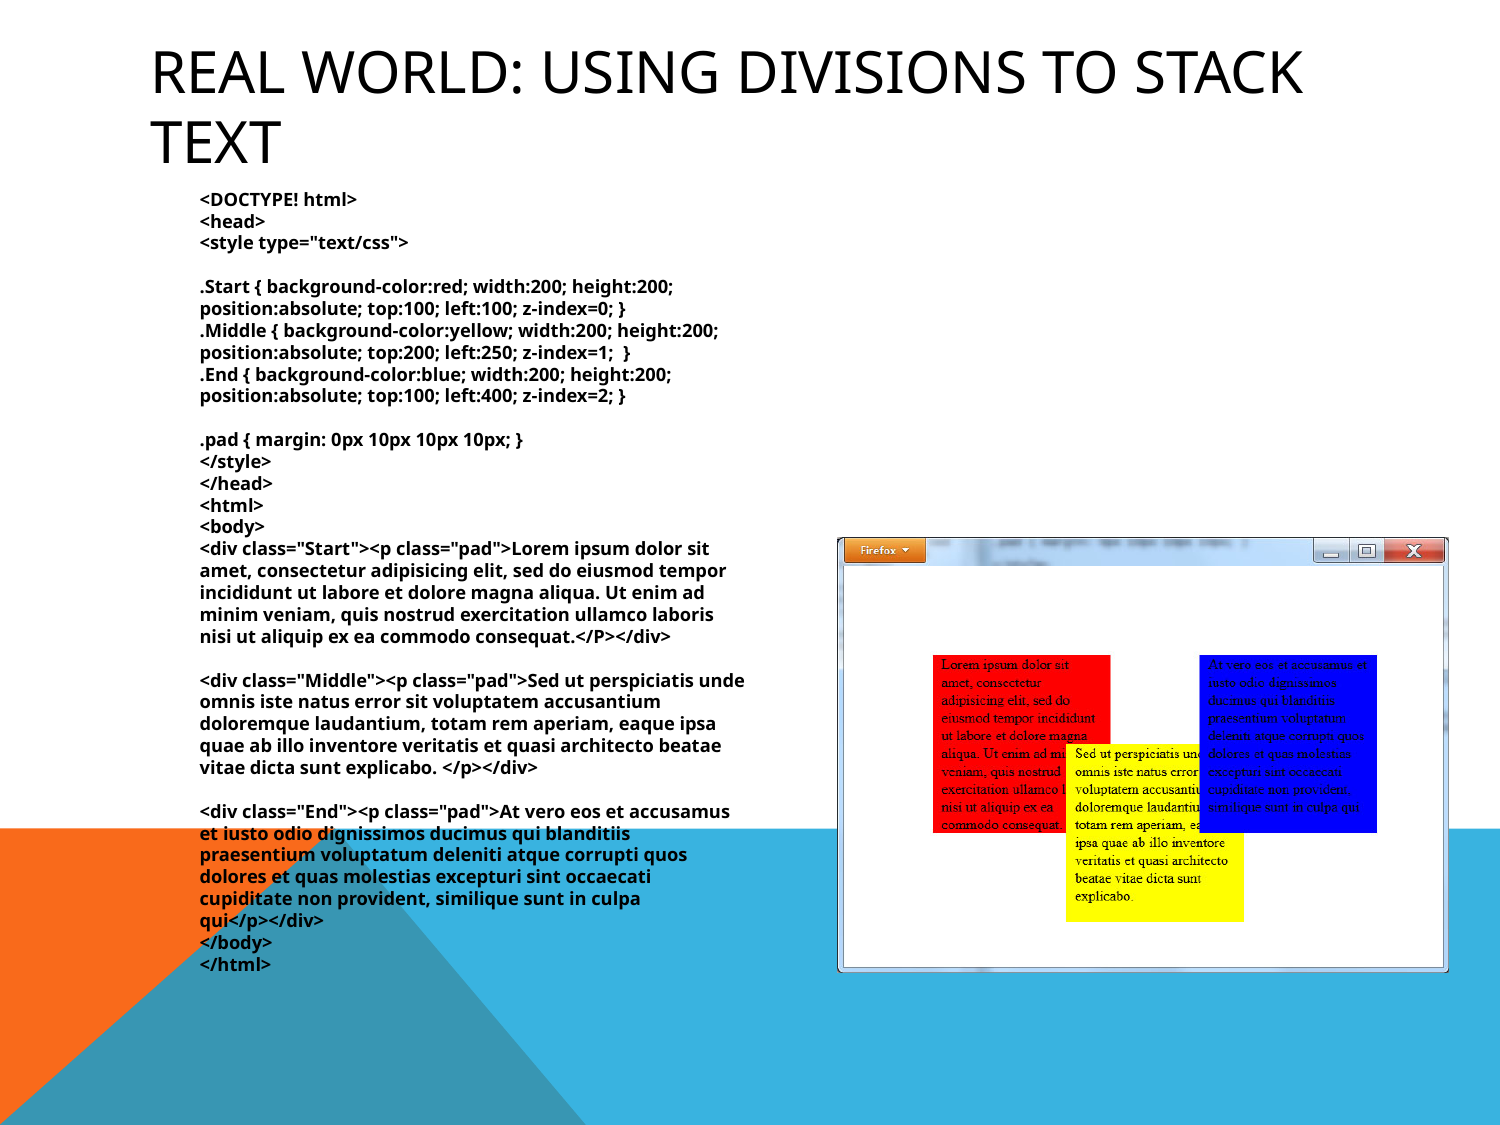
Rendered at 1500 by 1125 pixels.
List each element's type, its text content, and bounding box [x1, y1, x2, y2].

list <DOCTYPE! html> <head> <style type="text/css"> .Start { background-color:red; width:200; height:200; position:absolute; top:100; left:100; z-index=0; } .Middle { background-color:yellow; width:200; height:200; position:absolute; top:200; left:250; z-index=1; } .End { background-color:blue; width:200; height:200; position:absolute; top:100; left:400; z-index=2; } .pad { margin: 0px 10px 10px 10px; } </style> </head> <html> <body> <div class="Start"><p class="pad">Lorem ipsum dolor sit amet, consectetur adipisicing elit, sed do eiusmod tempor incididunt ut labore et dolore magna aliqua. Ut enim ad minim veniam, quis nostrud exercitation ullamco laboris nisi ut aliquip ex ea commodo consequat.</P></div> <div class="Middle"><p class="pad">Sed ut perspiciatis unde omnis iste natus error sit voluptatem accusantium doloremque laudantium, totam rem aperiam, eaque ipsa quae ab illo inventore veritatis et quasi architecto beatae vitae dicta sunt explicabo. </p></div> <div class="End"><p class="pad">At vero eos et accusamus et iusto odio dignissimos ducimus qui blanditiis praesentium voluptatum deleniti atque corrupti quos dolores et quas molestias excepturi sint occaecati cupiditate non provident, similique sunt in culpa qui</p></div> </body> </html> [135, 180, 763, 988]
picture [837, 537, 1450, 974]
title Real world: Using Divisions to stack text [135, 60, 1369, 150]
